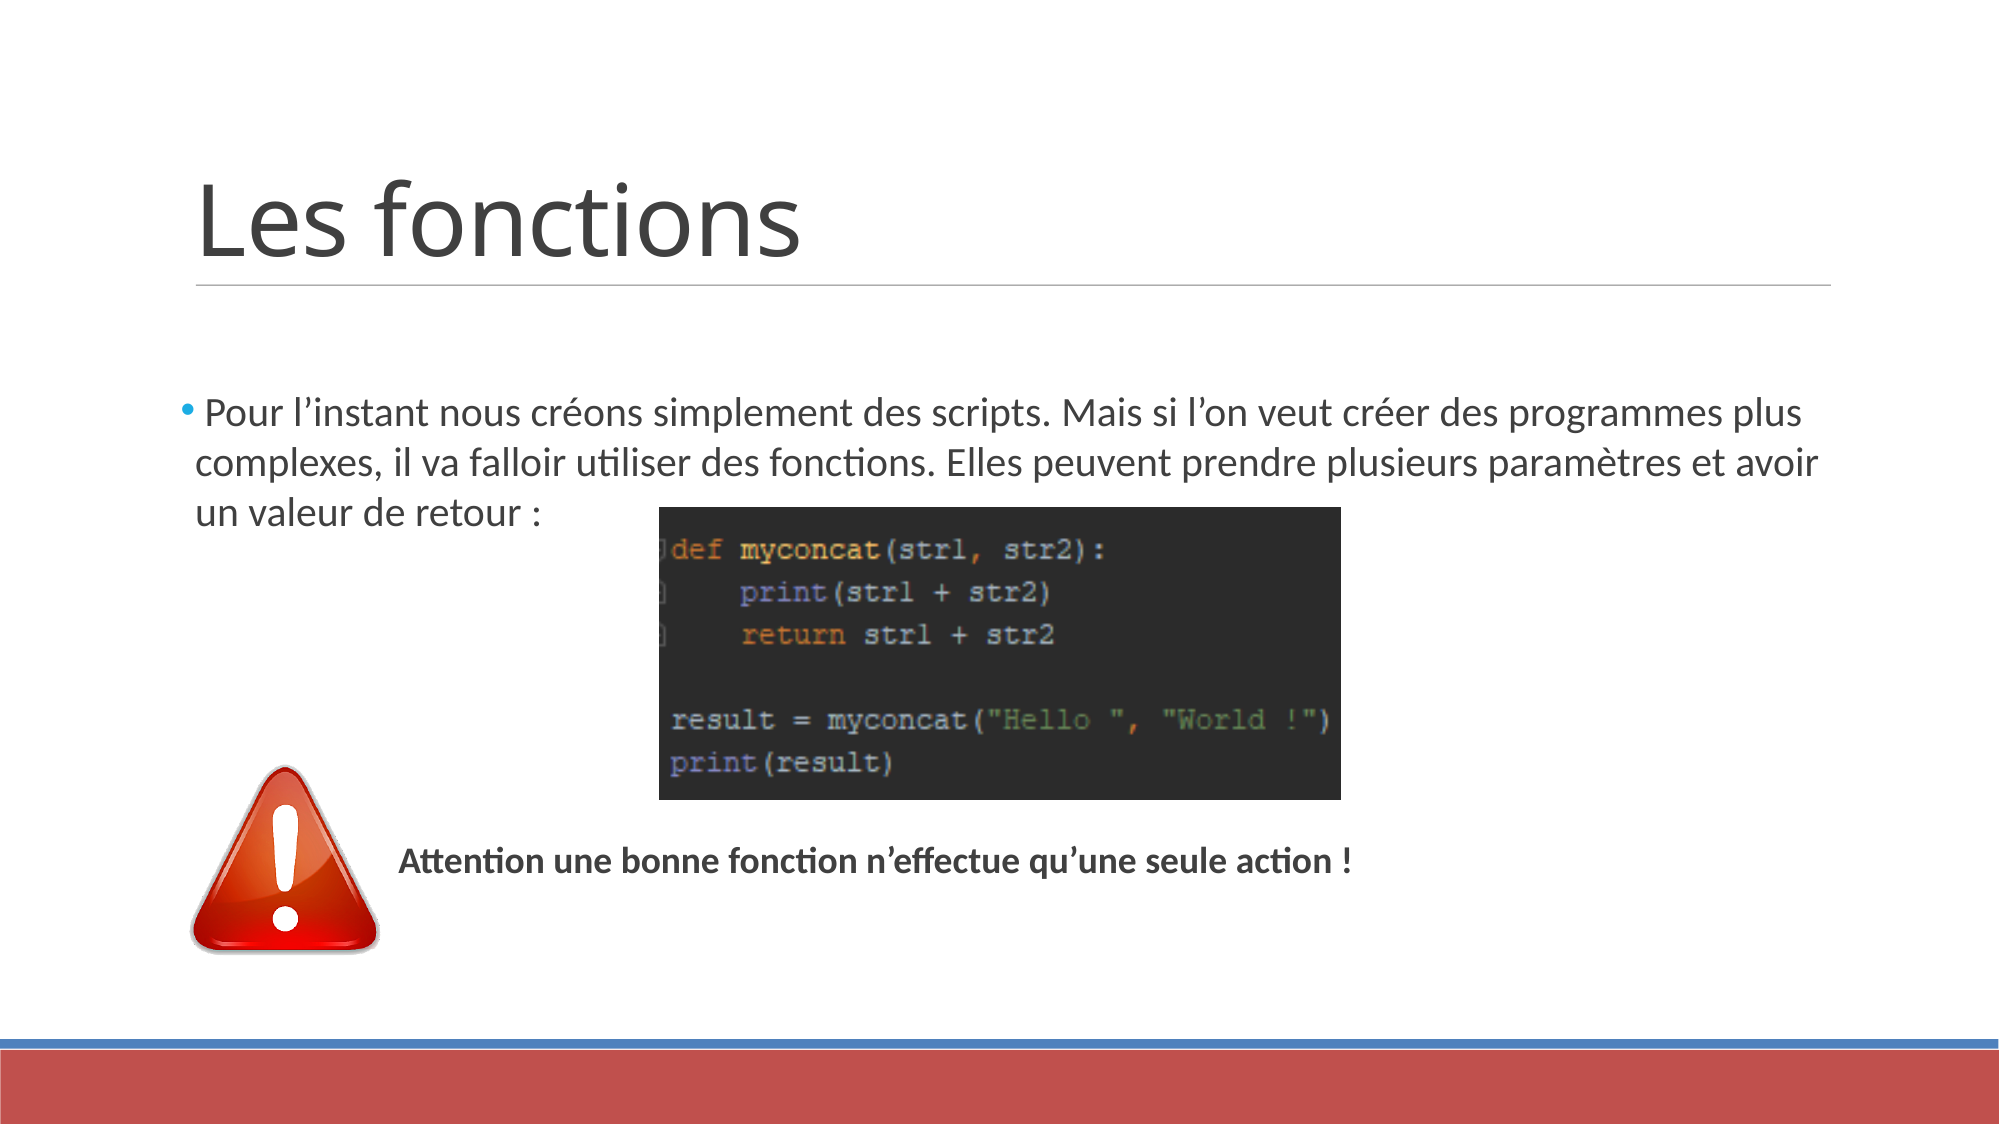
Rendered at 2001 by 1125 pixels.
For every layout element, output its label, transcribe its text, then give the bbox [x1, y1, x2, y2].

text_box Les fonctions [179, 46, 1829, 284]
picture [658, 507, 1341, 800]
picture [179, 755, 386, 963]
text_box Attention une bonne fonction n’effectue qu’une seule action ! [393, 829, 1369, 889]
text_box Pour l’instant nous créons simplement des scripts. Mais si l’on veut créer des programmes plus complexes, il va falloir utiliser des fonctions. Elles peuvent prendre plusieurs paramètres et avoir un valeur de retour : [179, 302, 1829, 962]
